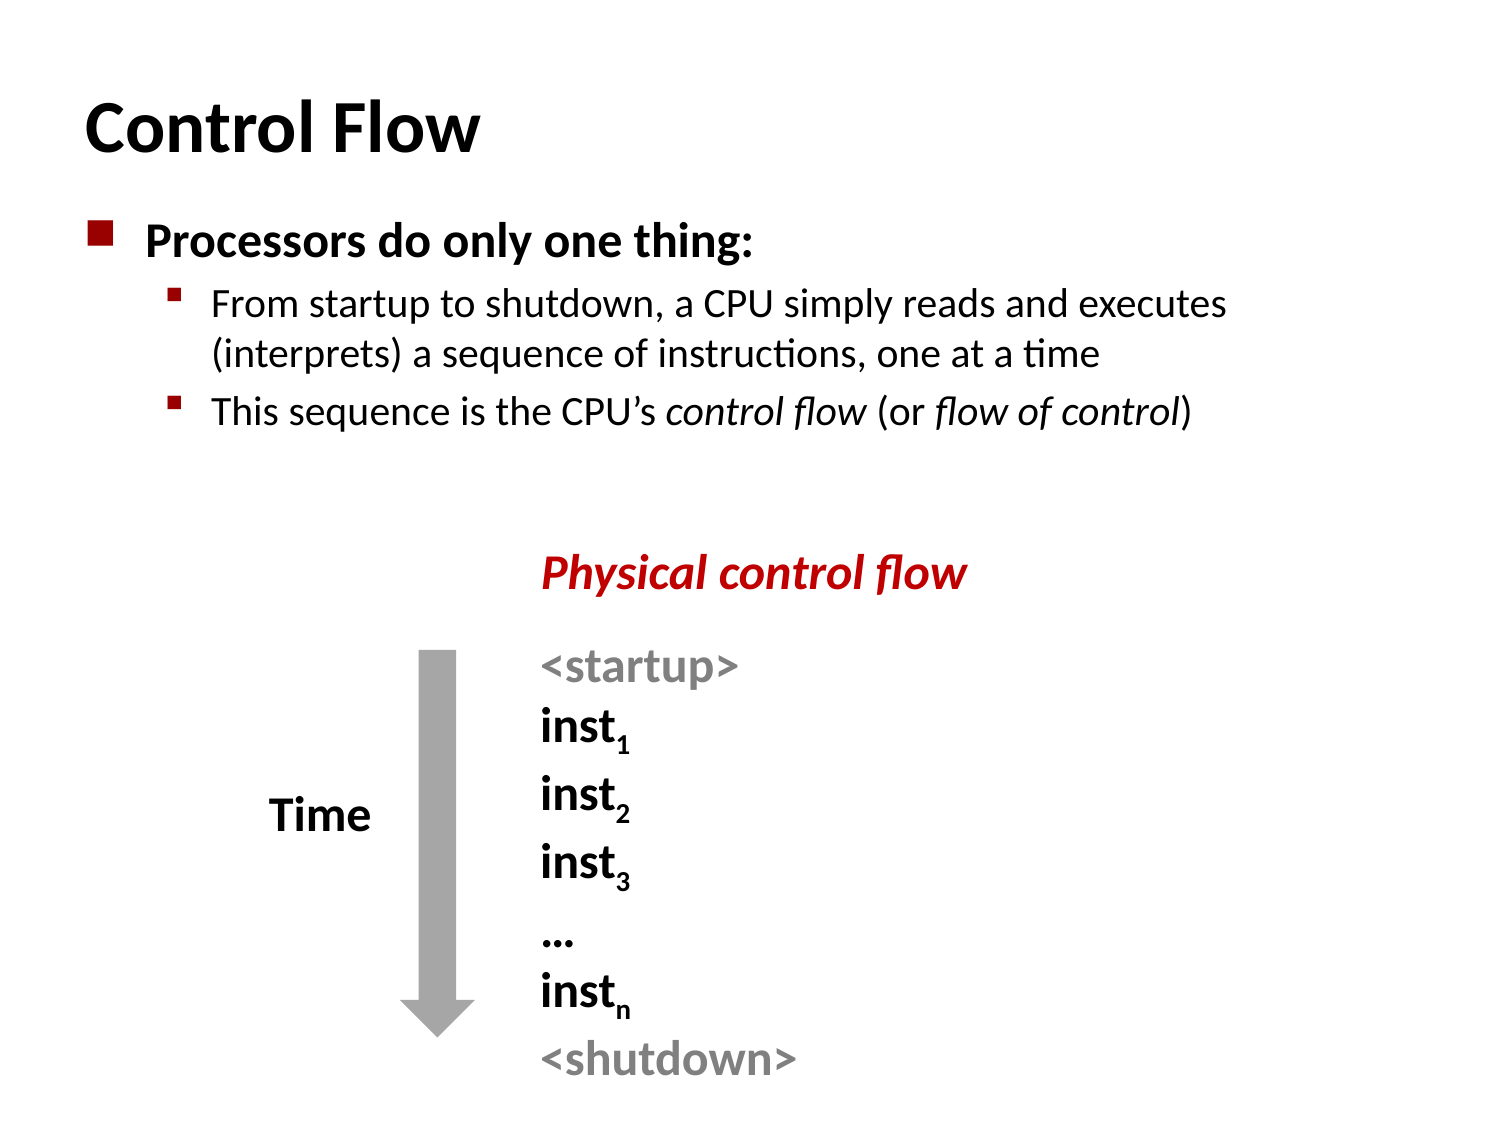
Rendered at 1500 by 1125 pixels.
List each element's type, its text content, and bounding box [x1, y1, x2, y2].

text_box Time [253, 774, 387, 849]
title Control Flow [70, 74, 776, 170]
text_box <startup> inst1 inst2 inst3 … instn <shutdown> [525, 624, 813, 1093]
text_box Physical control flow [526, 532, 983, 607]
text_box [399, 649, 475, 1038]
list Processors do only one thing: From startup to shutdown, a CPU simply reads and executes (interprets) a sequence of instructions, one at a time This sequence is the CPU’s control flow (or flow of control) [73, 199, 1436, 486]
